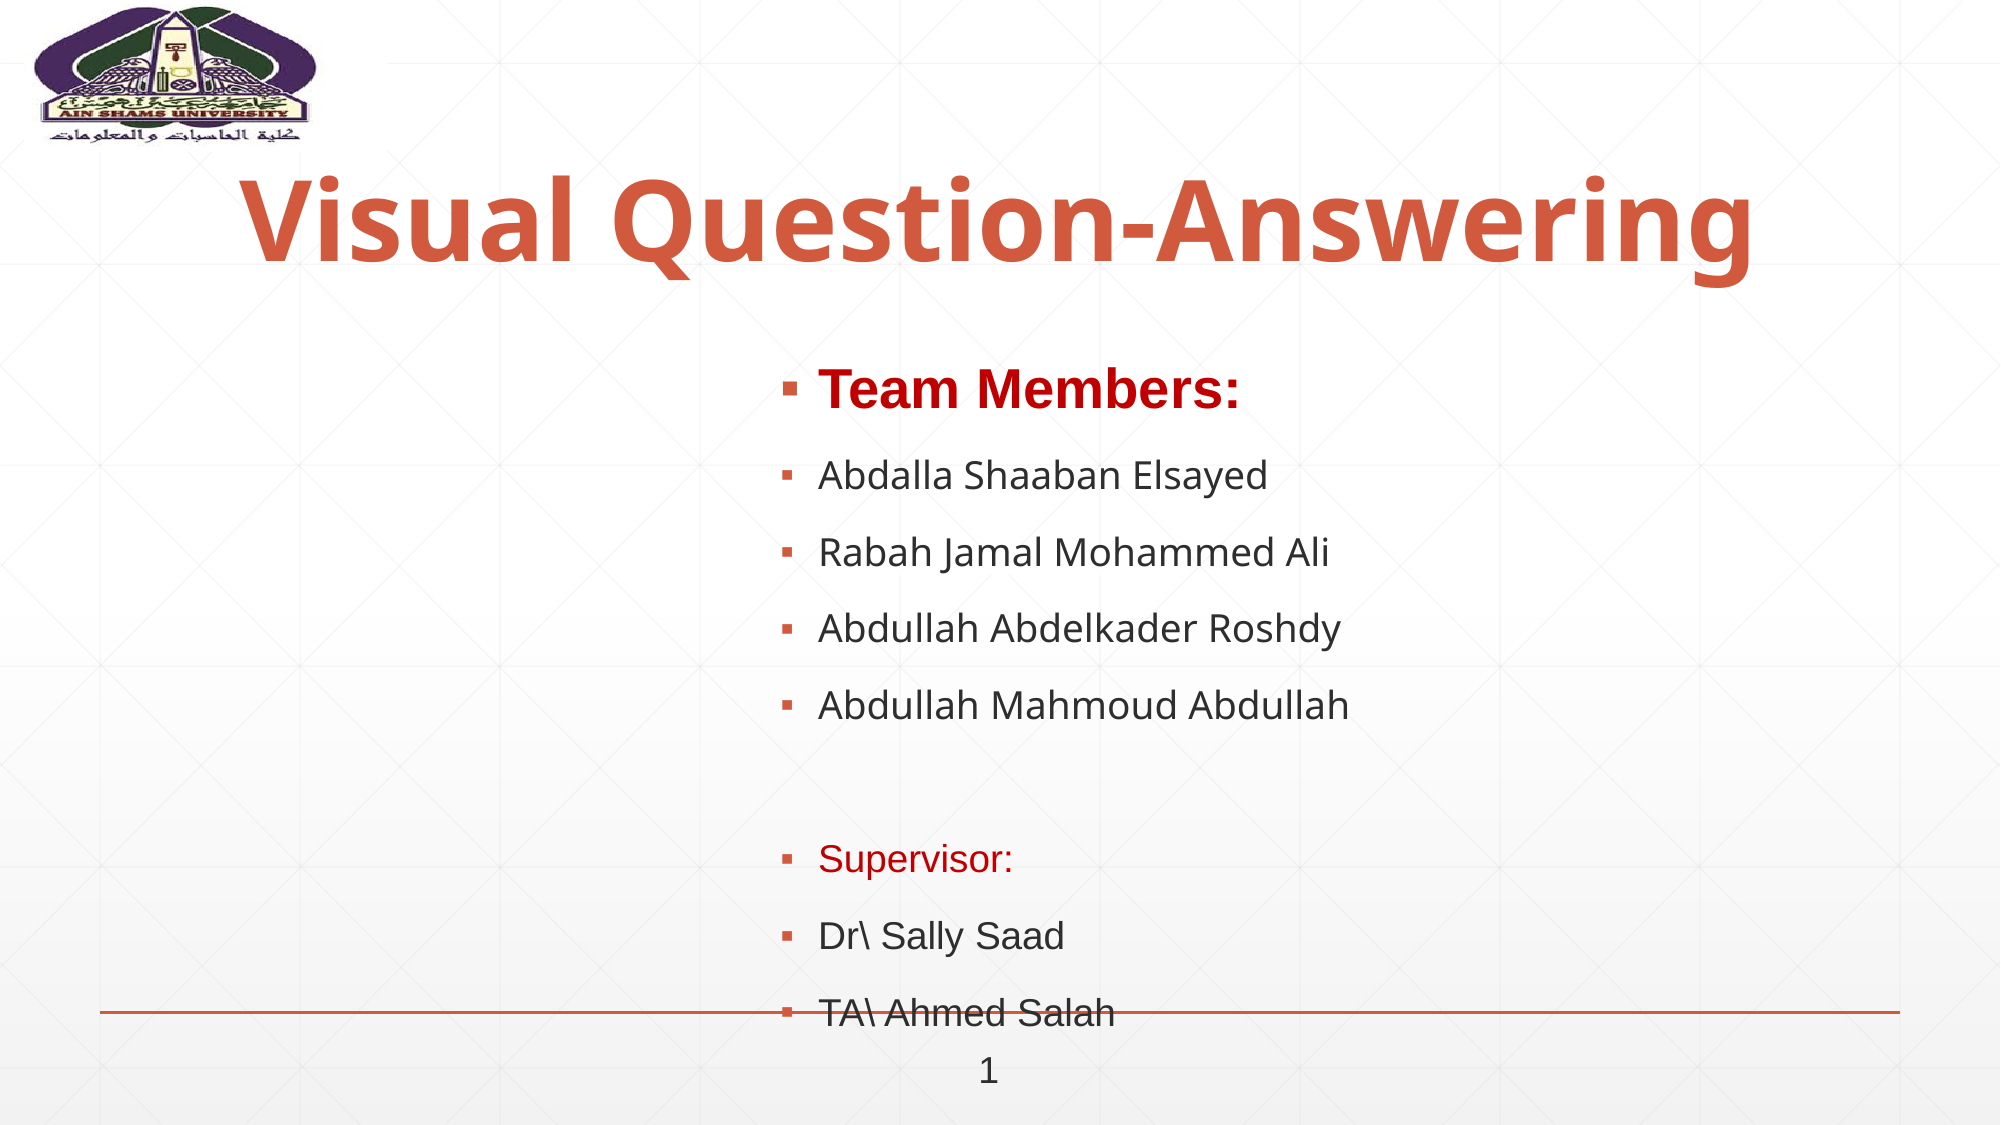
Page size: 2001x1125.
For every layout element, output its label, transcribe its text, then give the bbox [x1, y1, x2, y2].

text_box Visual Question-Answering [98, 131, 1901, 294]
picture [849, 549, 1150, 575]
picture [24, 0, 387, 152]
text_box Team Members: Abdalla Shaaban Elsayed Rabah Jamal Mohammed Ali Abdullah Abdelkader Roshdy Abdullah Mahmoud Abdullah Supervisor: Dr\ Sally Saad TA\ Ahmed Salah [765, 271, 2000, 1044]
text_box 1 [963, 1044, 1014, 1099]
